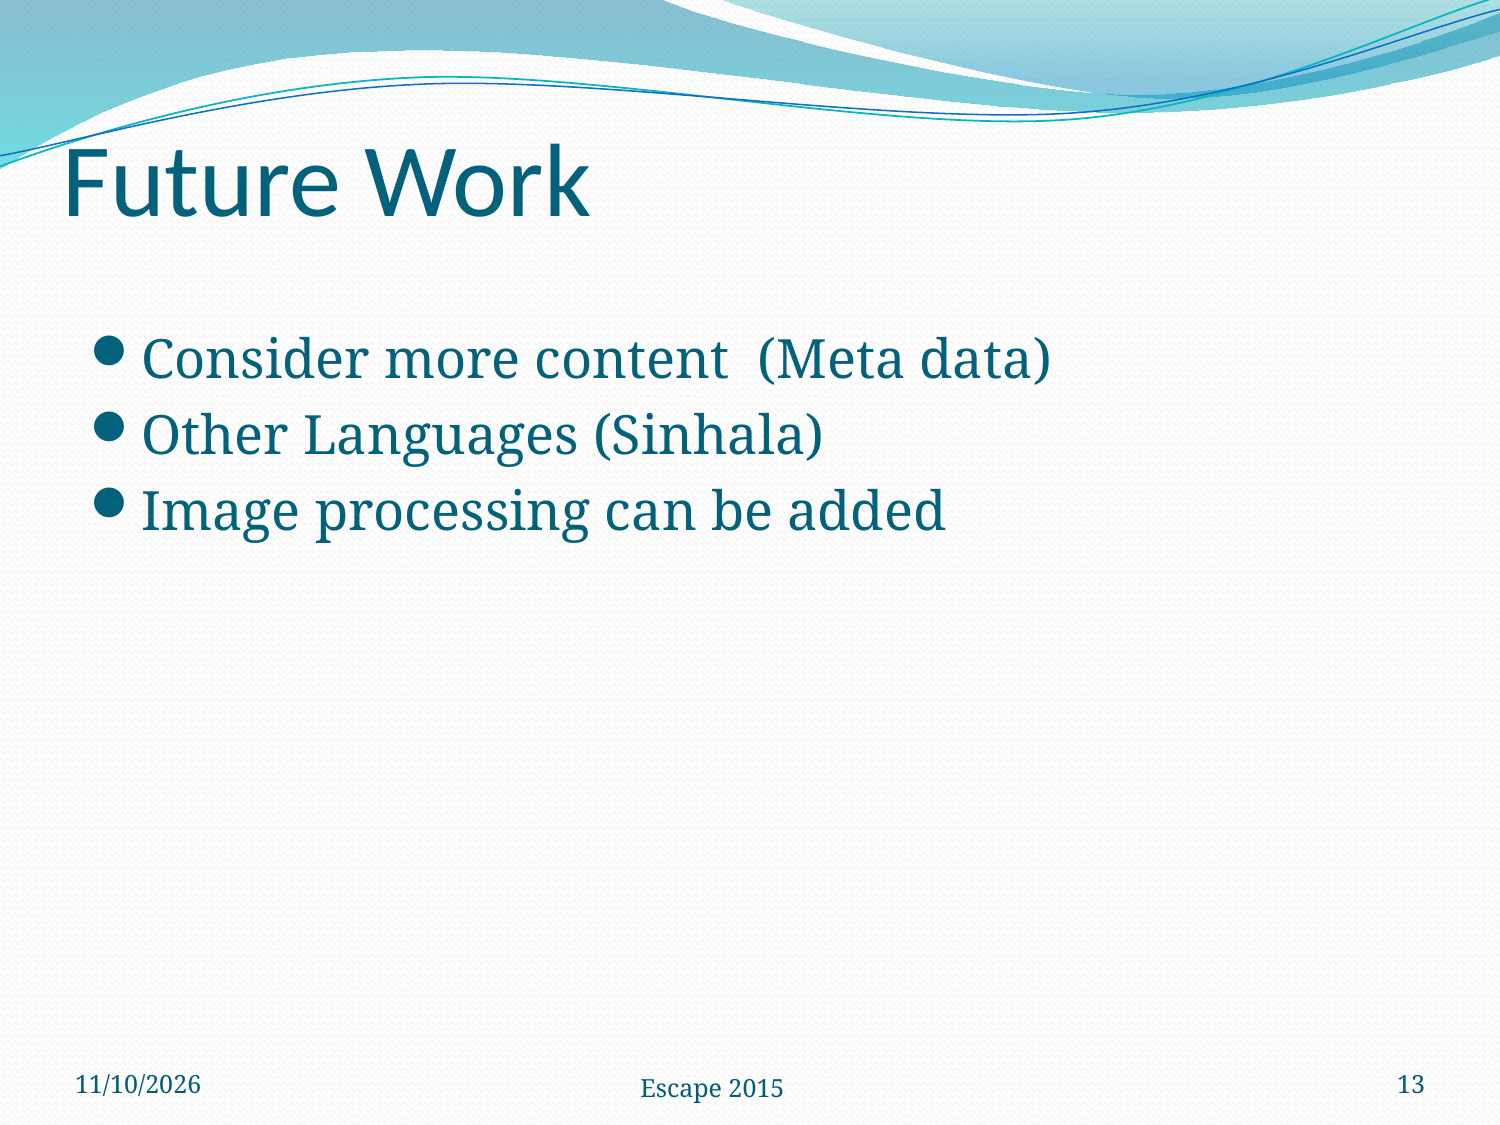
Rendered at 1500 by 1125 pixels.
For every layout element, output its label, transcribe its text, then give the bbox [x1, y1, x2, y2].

slide_number 13 [1299, 1042, 1425, 1103]
footer Escape 2015 [437, 1042, 988, 1103]
list Consider more content (Meta data) Other Languages (Sinhala) Image processing can be added [75, 317, 1425, 1038]
title Future Work [62, 50, 1413, 238]
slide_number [75, 1042, 425, 1103]
